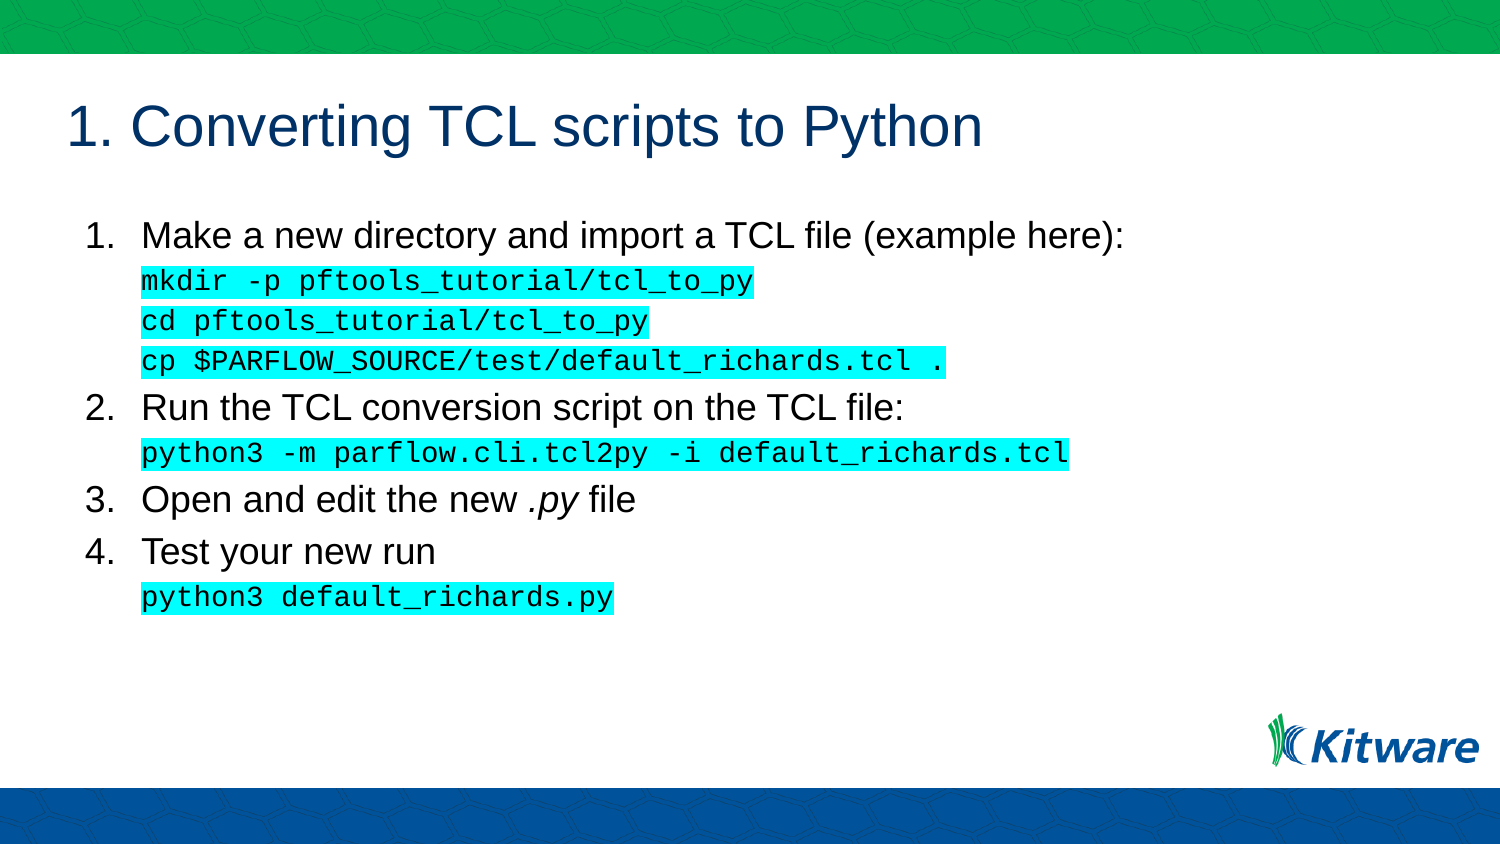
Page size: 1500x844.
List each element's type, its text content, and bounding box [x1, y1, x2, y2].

title 1. Converting TCL scripts to Python [51, 72, 1449, 167]
list Make a new directory and import a TCL file (example here): mkdir -p pftools_tutorial/tcl_to_py cd pftools_tutorial/tcl_to_py cp $PARFLOW_SOURCE/test/default_richards.tcl . Run the TCL conversion script on the TCL file: python3 -m parflow.cli.tcl2py -i default_richards.tcl Open and edit the new .py file Test your new run python3 default_richards.py [51, 189, 1322, 750]
slide_number [1389, 777, 1480, 842]
picture [0, 0, 1500, 844]
